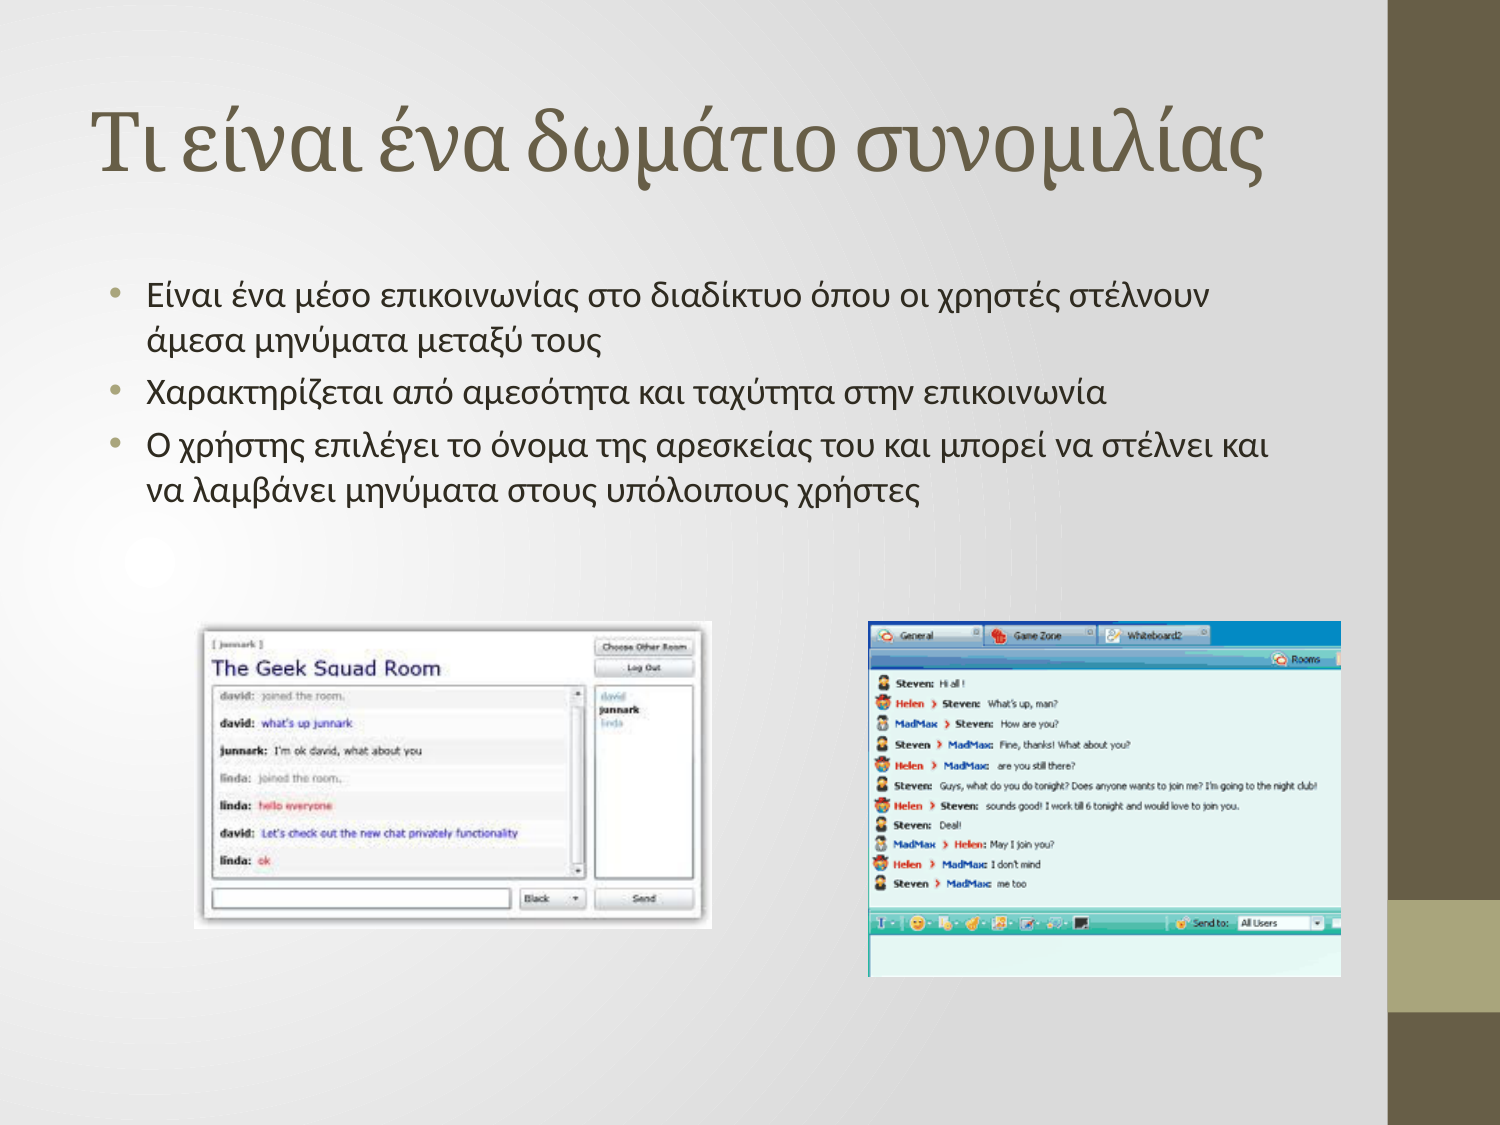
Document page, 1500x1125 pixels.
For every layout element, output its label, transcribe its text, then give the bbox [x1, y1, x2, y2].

picture [867, 620, 1341, 978]
picture [194, 621, 712, 930]
list Είναι ένα μέσο επικοινωνίας στο διαδίκτυο όπου οι χρηστές στέλνουν άμεσα μηνύματα μεταξύ τους Χαρακτηρίζεται από αμεσότητα και ταχύτητα στην επικοινωνία Ο χρήστης επιλέγει το όνομα της αρεσκείας του και μπορεί να στέλνει και να λαμβάνει μηνύματα στους υπόλοιπους χρήστες [75, 262, 1325, 1050]
title Τι είναι ένα δωμάτιο συνομιλίας [75, 45, 1325, 233]
